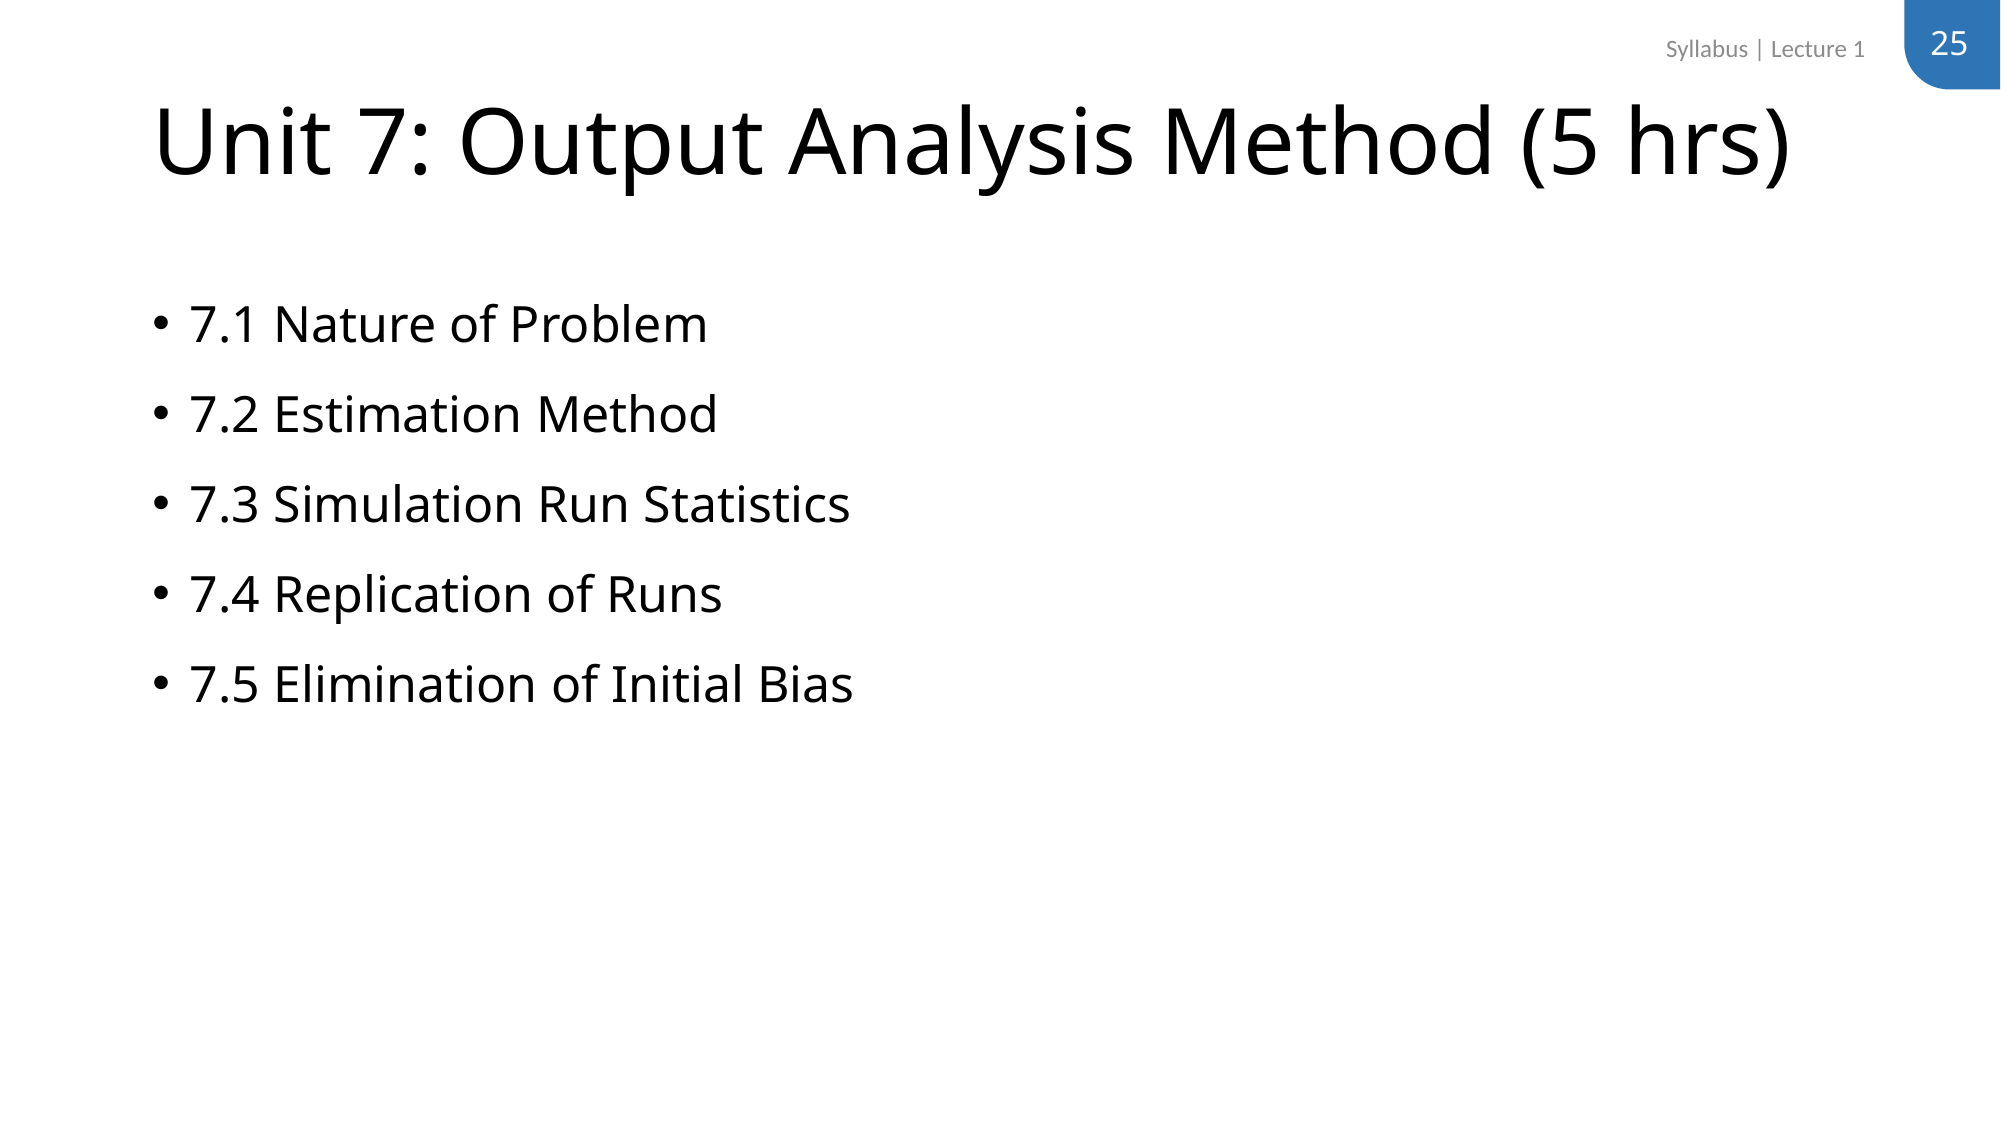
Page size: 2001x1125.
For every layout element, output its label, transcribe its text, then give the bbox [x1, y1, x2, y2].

footer Syllabus | Lecture 1 [1205, 17, 1881, 78]
slide_number 25 [1887, 14, 1984, 75]
title Unit 7: Output Analysis Method (5 hrs) [137, 59, 1863, 231]
list 7.1 Nature of Problem 7.2 Estimation Method 7.3 Simulation Run Statistics 7.4 Replication of Runs 7.5 Elimination of Initial Bias [137, 254, 1863, 1062]
